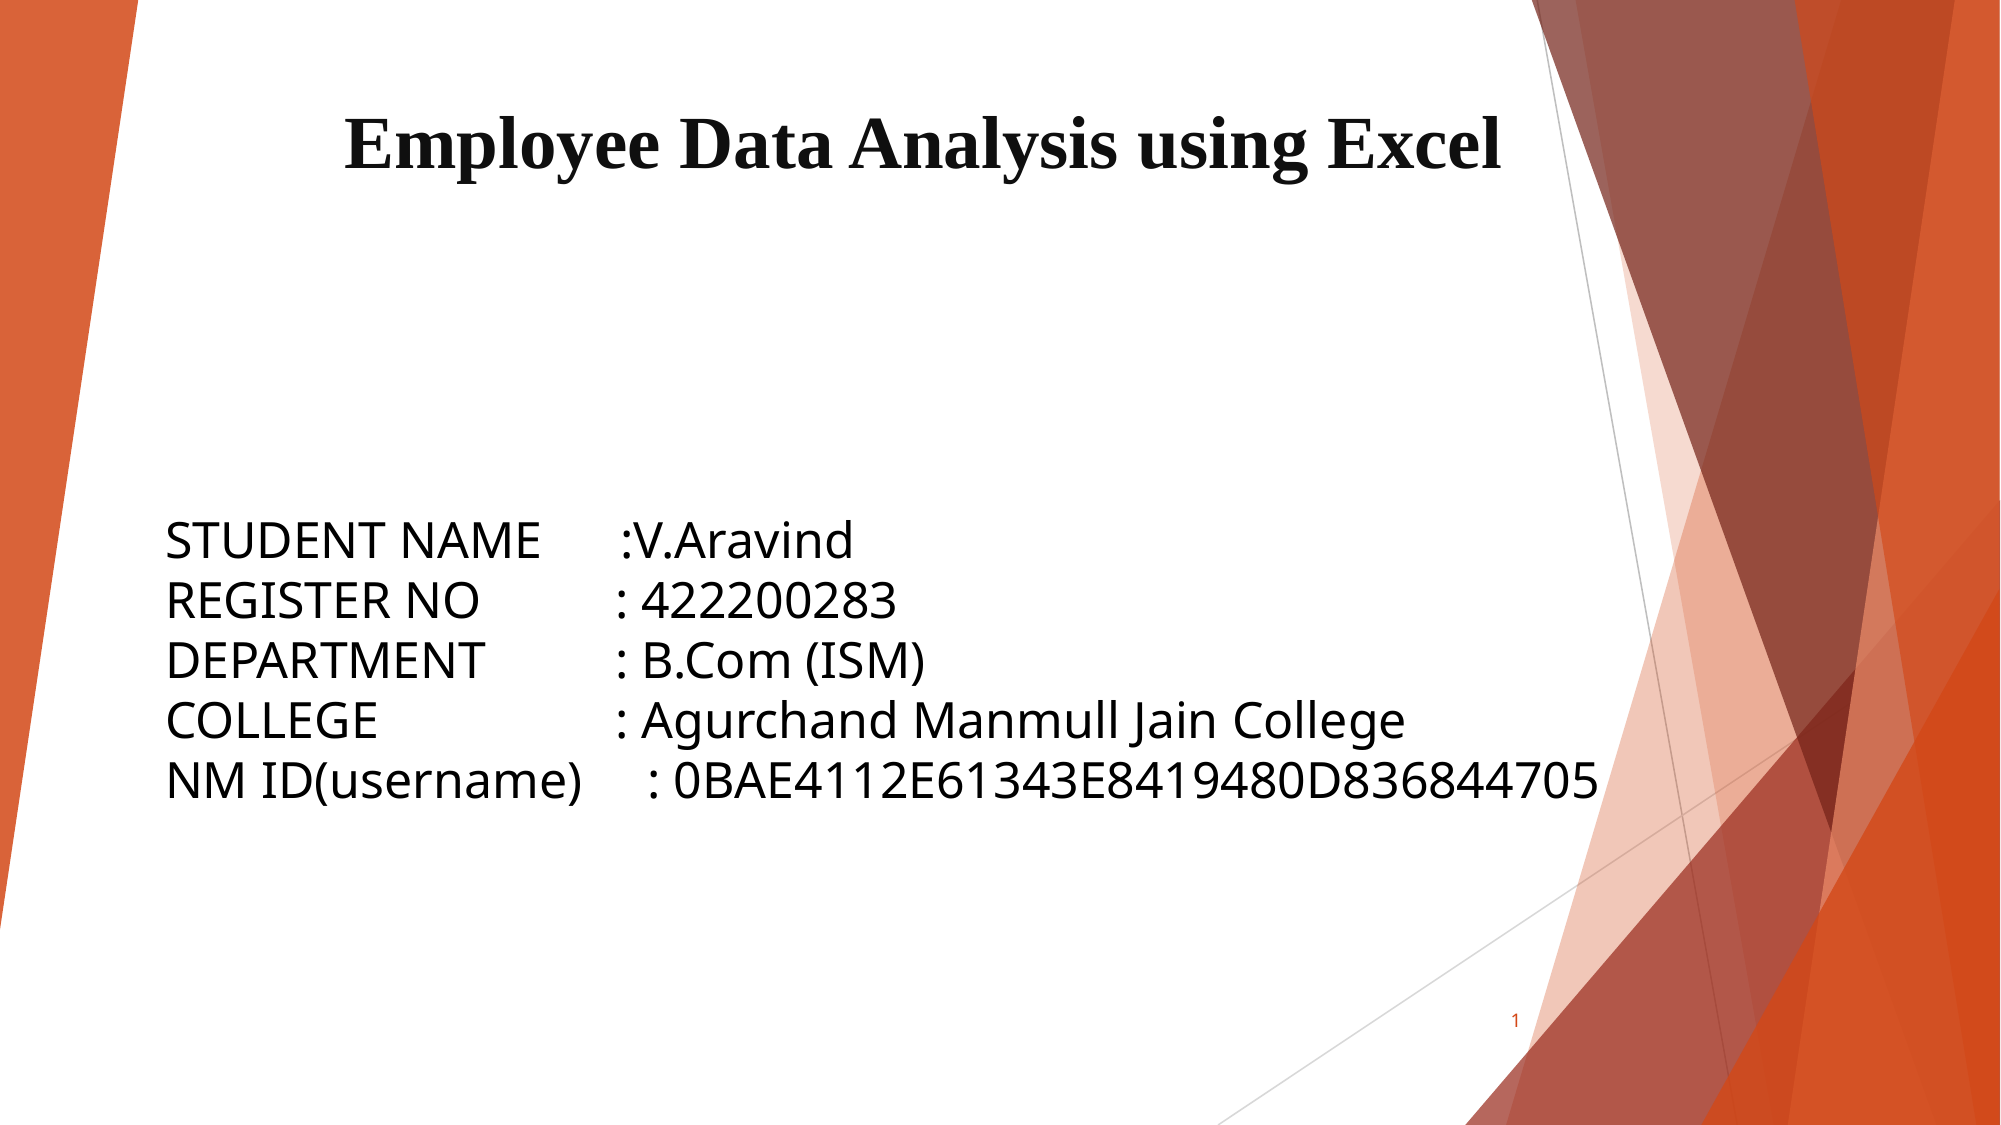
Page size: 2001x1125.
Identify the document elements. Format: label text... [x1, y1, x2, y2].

text_box STUDENT NAME :V.Aravind REGISTER NO : 422200283 DEPARTMENT : B.Com (ISM) COLLEGE : Agurchand Manmull Jain College NM ID(username) : 0BAE4112E61343E8419480D836844705 [150, 500, 1929, 816]
slide_number 1 [1408, 816, 1522, 1125]
title Employee Data Analysis using Excel [0, 90, 1522, 455]
